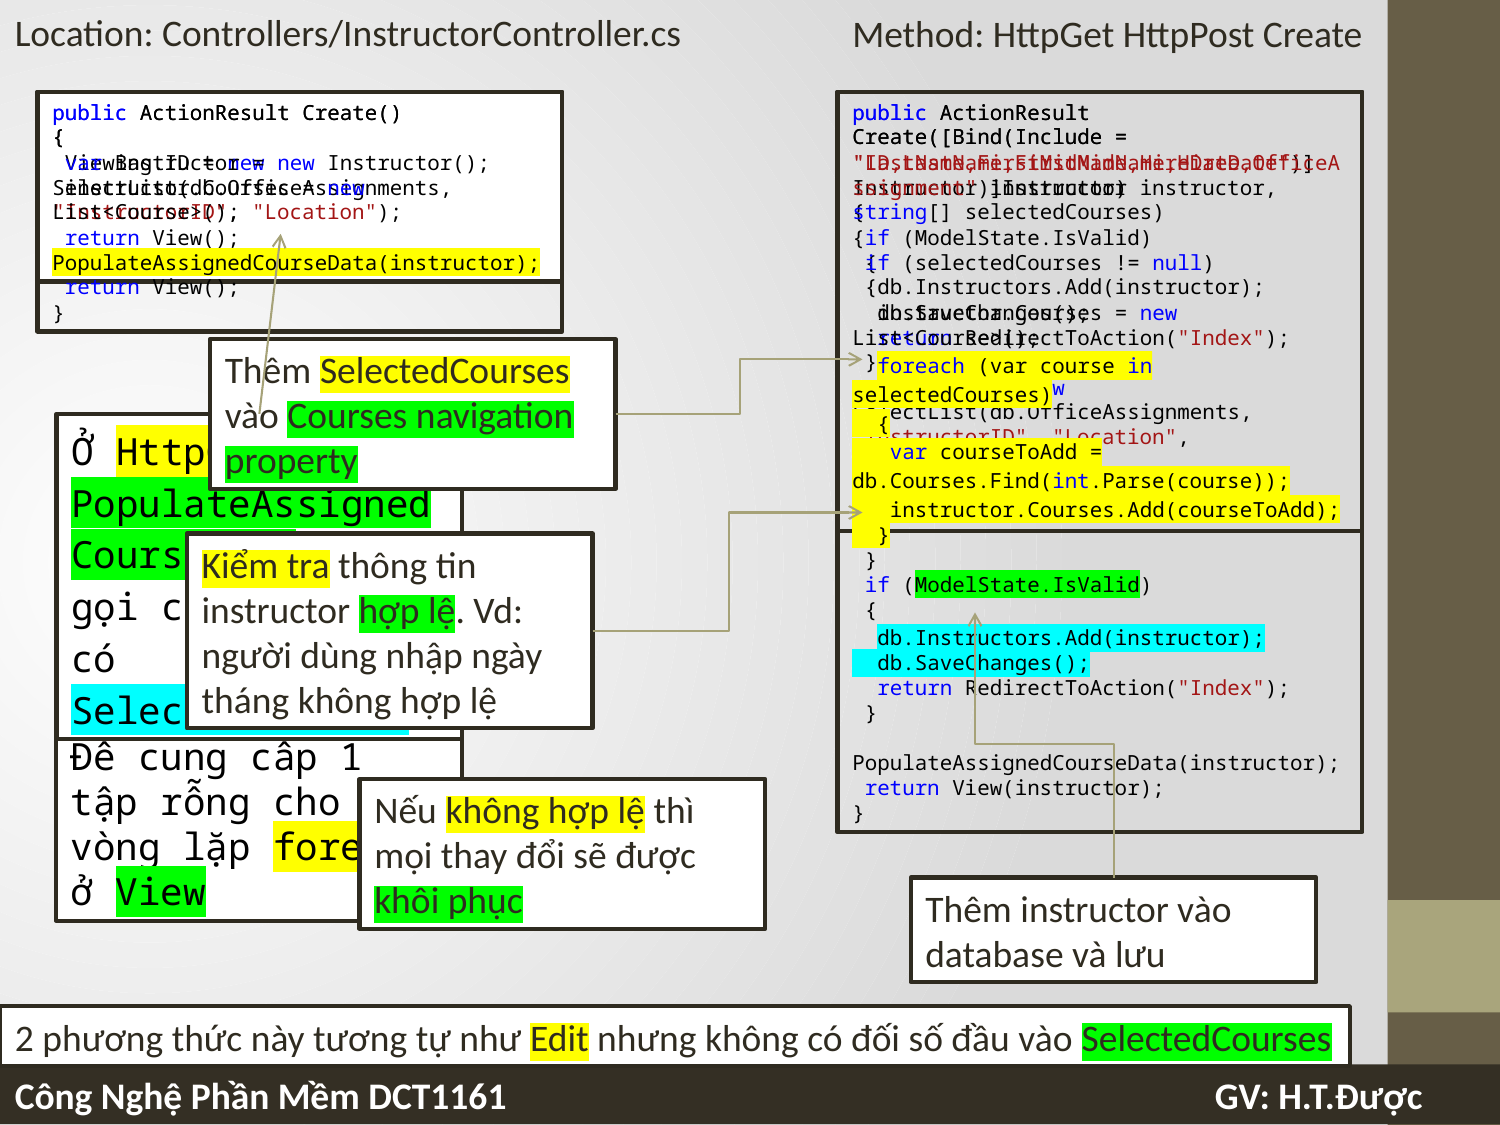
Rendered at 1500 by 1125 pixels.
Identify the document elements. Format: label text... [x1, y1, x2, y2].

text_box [911, 675, 1178, 815]
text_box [592, 511, 863, 633]
text_box 2 phương thức này tương tự như Edit nhưng không có đối số đầu vào SelectedCourses [0, 1004, 1352, 1068]
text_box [615, 358, 863, 416]
text_box Để cung cấp 1 tập rỗng cho vòng lặp foreach ở View [54, 741, 464, 923]
text_box Ở HttpGet, PopulateAssignedCourseData được gọi cho dù không có SelectedCourses [54, 412, 464, 741]
text_box public ActionResult Create() { var instructor = new Instructor(); instructor.Courses = new List<Course>(); PopulateAssignedCourseData(instructor); return View(); } [35, 90, 564, 334]
text_box Nếu không hợp lệ thì mọi thay đổi sẽ được khôi phục [357, 777, 767, 931]
text_box Kiểm tra thông tin instructor hợp lệ. Vd: người dùng nhập ngày tháng không hợp lệ [185, 531, 595, 730]
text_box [258, 233, 282, 415]
text_box public ActionResult Create([Bind(Include = "LastName,FirstMidName,HireDate,OfficeAssignment")]Instructor instructor, string[] selectedCourses) { if (selectedCourses != null) { instructor.Courses = new List<Course>(); foreach (var course in selectedCourses) { var courseToAdd = db.Courses.Find(int.Parse(course)); instructor.Courses.Add(courseToAdd); } } if (ModelState.IsValid) { db.Instructors.Add(instructor); db.SaveChanges(); return RedirectToAction("Index"); } PopulateAssignedCourseData(instructor); return View(instructor); } [835, 90, 1364, 834]
text_box Location: Controllers/InstructorController.cs [0, 1, 700, 62]
text_box Thêm SelectedCourses vào Courses navigation property [208, 337, 618, 491]
text_box Method: HttpGet HttpPost Create [837, 2, 1390, 62]
text_box Thêm instructor vào database và lưu [909, 875, 1318, 984]
